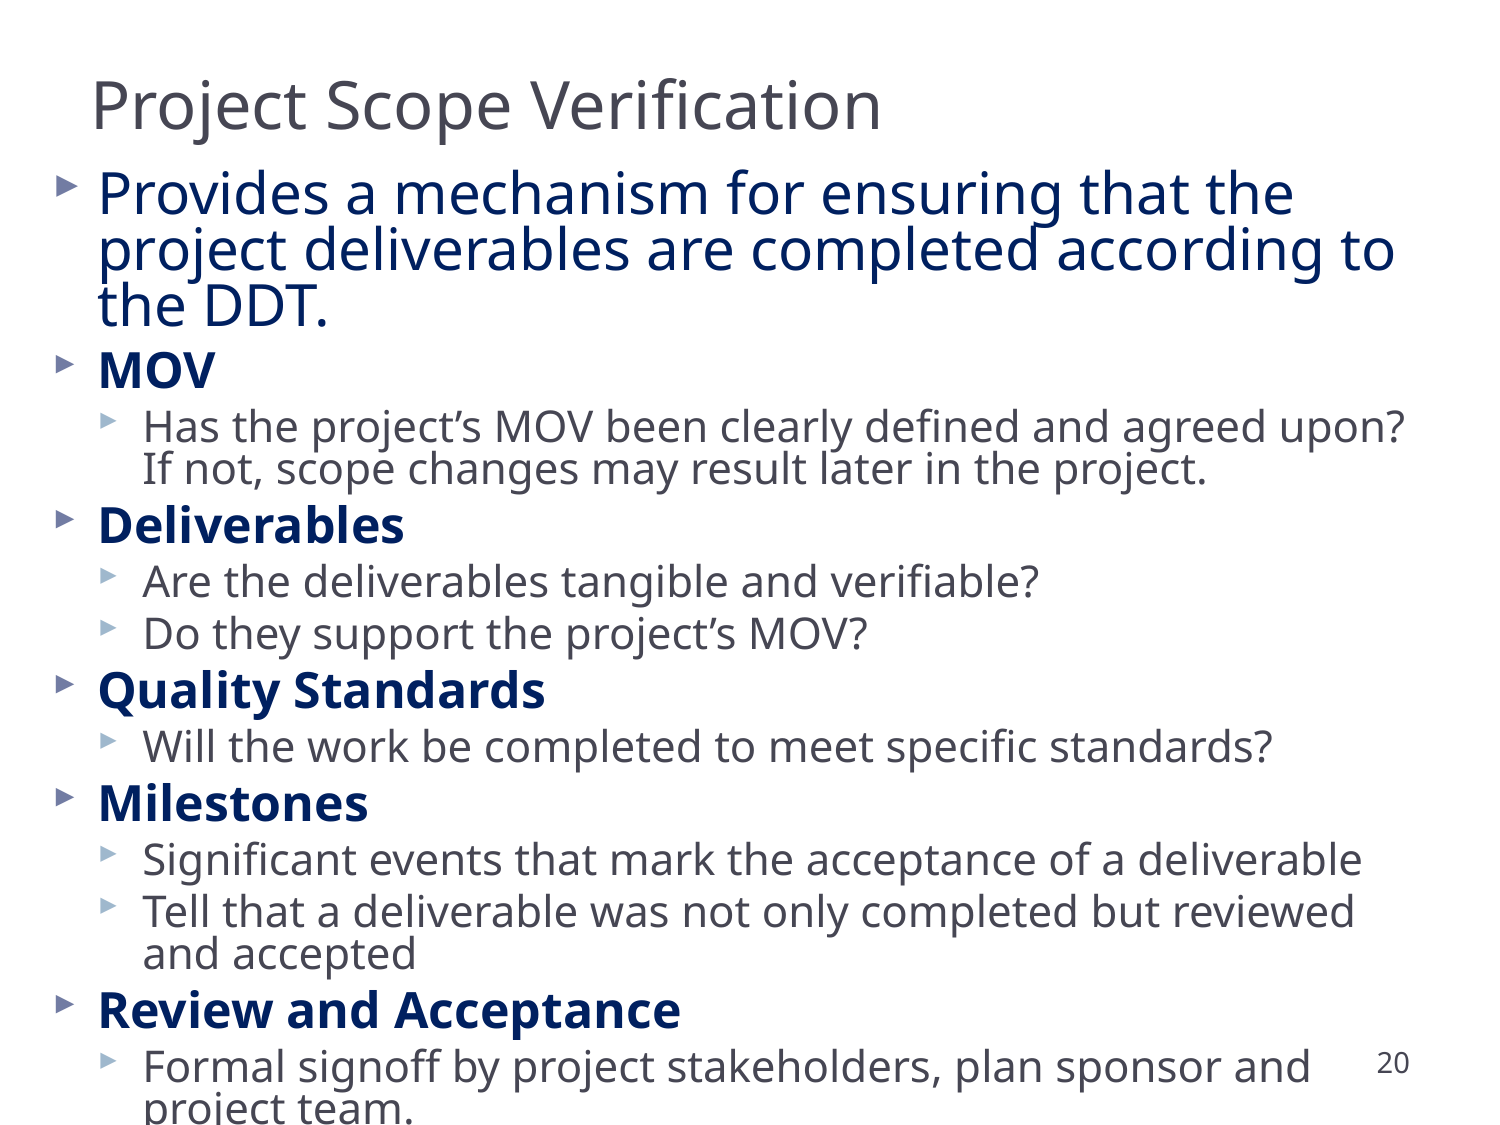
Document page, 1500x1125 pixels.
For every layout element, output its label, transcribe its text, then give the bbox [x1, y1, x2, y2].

title Project Scope Verification [74, 24, 1426, 151]
slide_number 20 [1100, 1037, 1425, 1098]
list Provides a mechanism for ensuring that the project deliverables are completed according to the DDT. MOV Has the project’s MOV been clearly defined and agreed upon? If not, scope changes may result later in the project. Deliverables Are the deliverables tangible and verifiable? Do they support the project’s MOV? Quality Standards Will the work be completed to meet specific standards? Milestones Significant events that mark the acceptance of a deliverable Tell that a deliverable was not only completed but reviewed and accepted Review and Acceptance Formal signoff by project stakeholders, plan sponsor and project team. [37, 162, 1438, 981]
